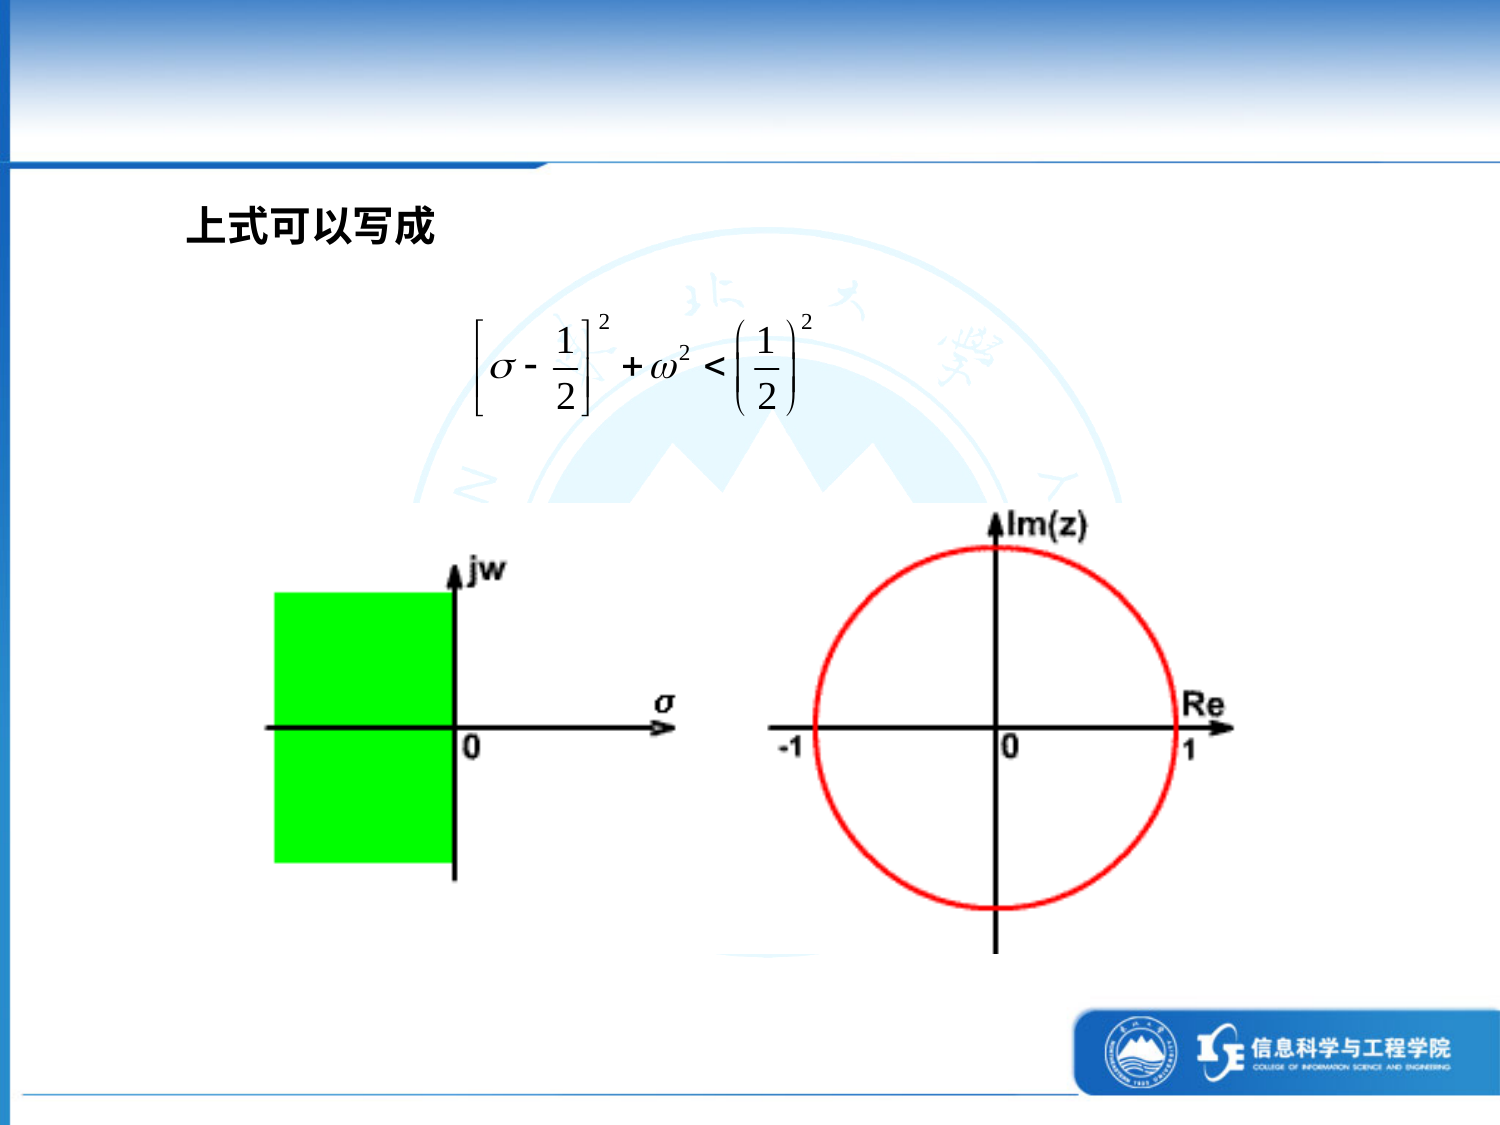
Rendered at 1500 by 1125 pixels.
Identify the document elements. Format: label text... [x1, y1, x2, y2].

text_box 上式可以写成 [171, 192, 561, 257]
picture [0, 0, 1500, 1125]
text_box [466, 302, 822, 425]
